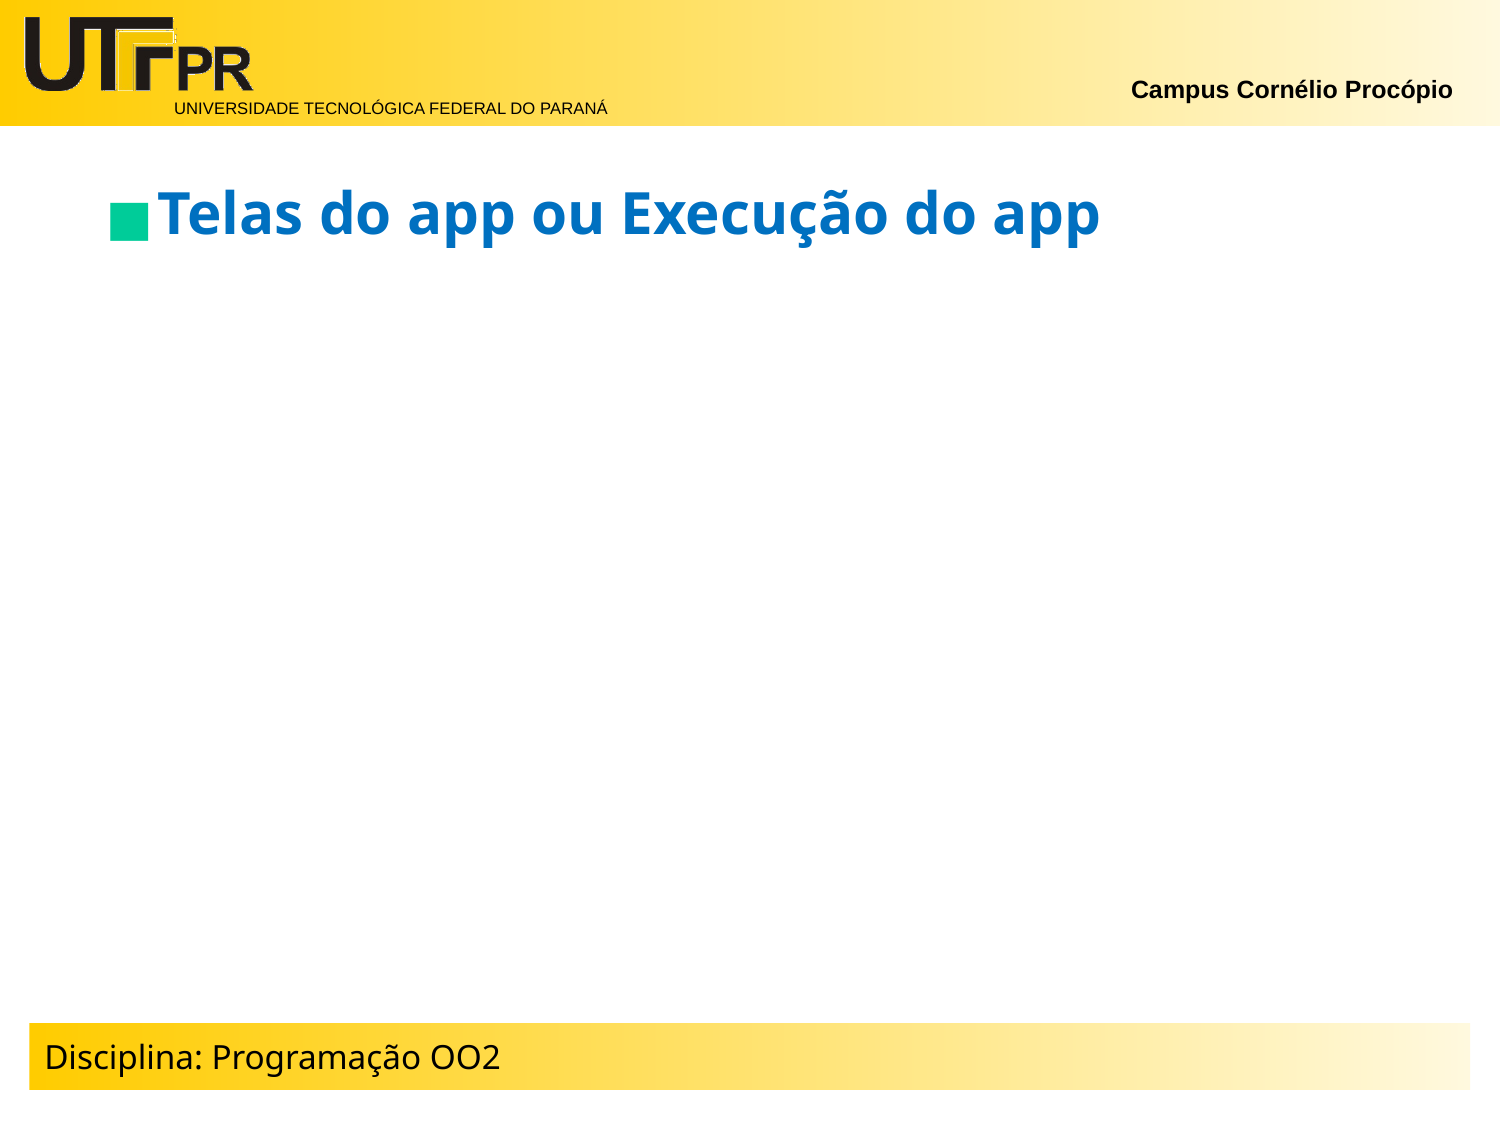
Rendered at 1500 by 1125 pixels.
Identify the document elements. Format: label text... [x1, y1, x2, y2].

list Telas do app ou Execução do app [76, 160, 1427, 920]
text_box Disciplina: Programação OO2 [29, 1023, 1471, 1090]
picture [24, 17, 254, 91]
